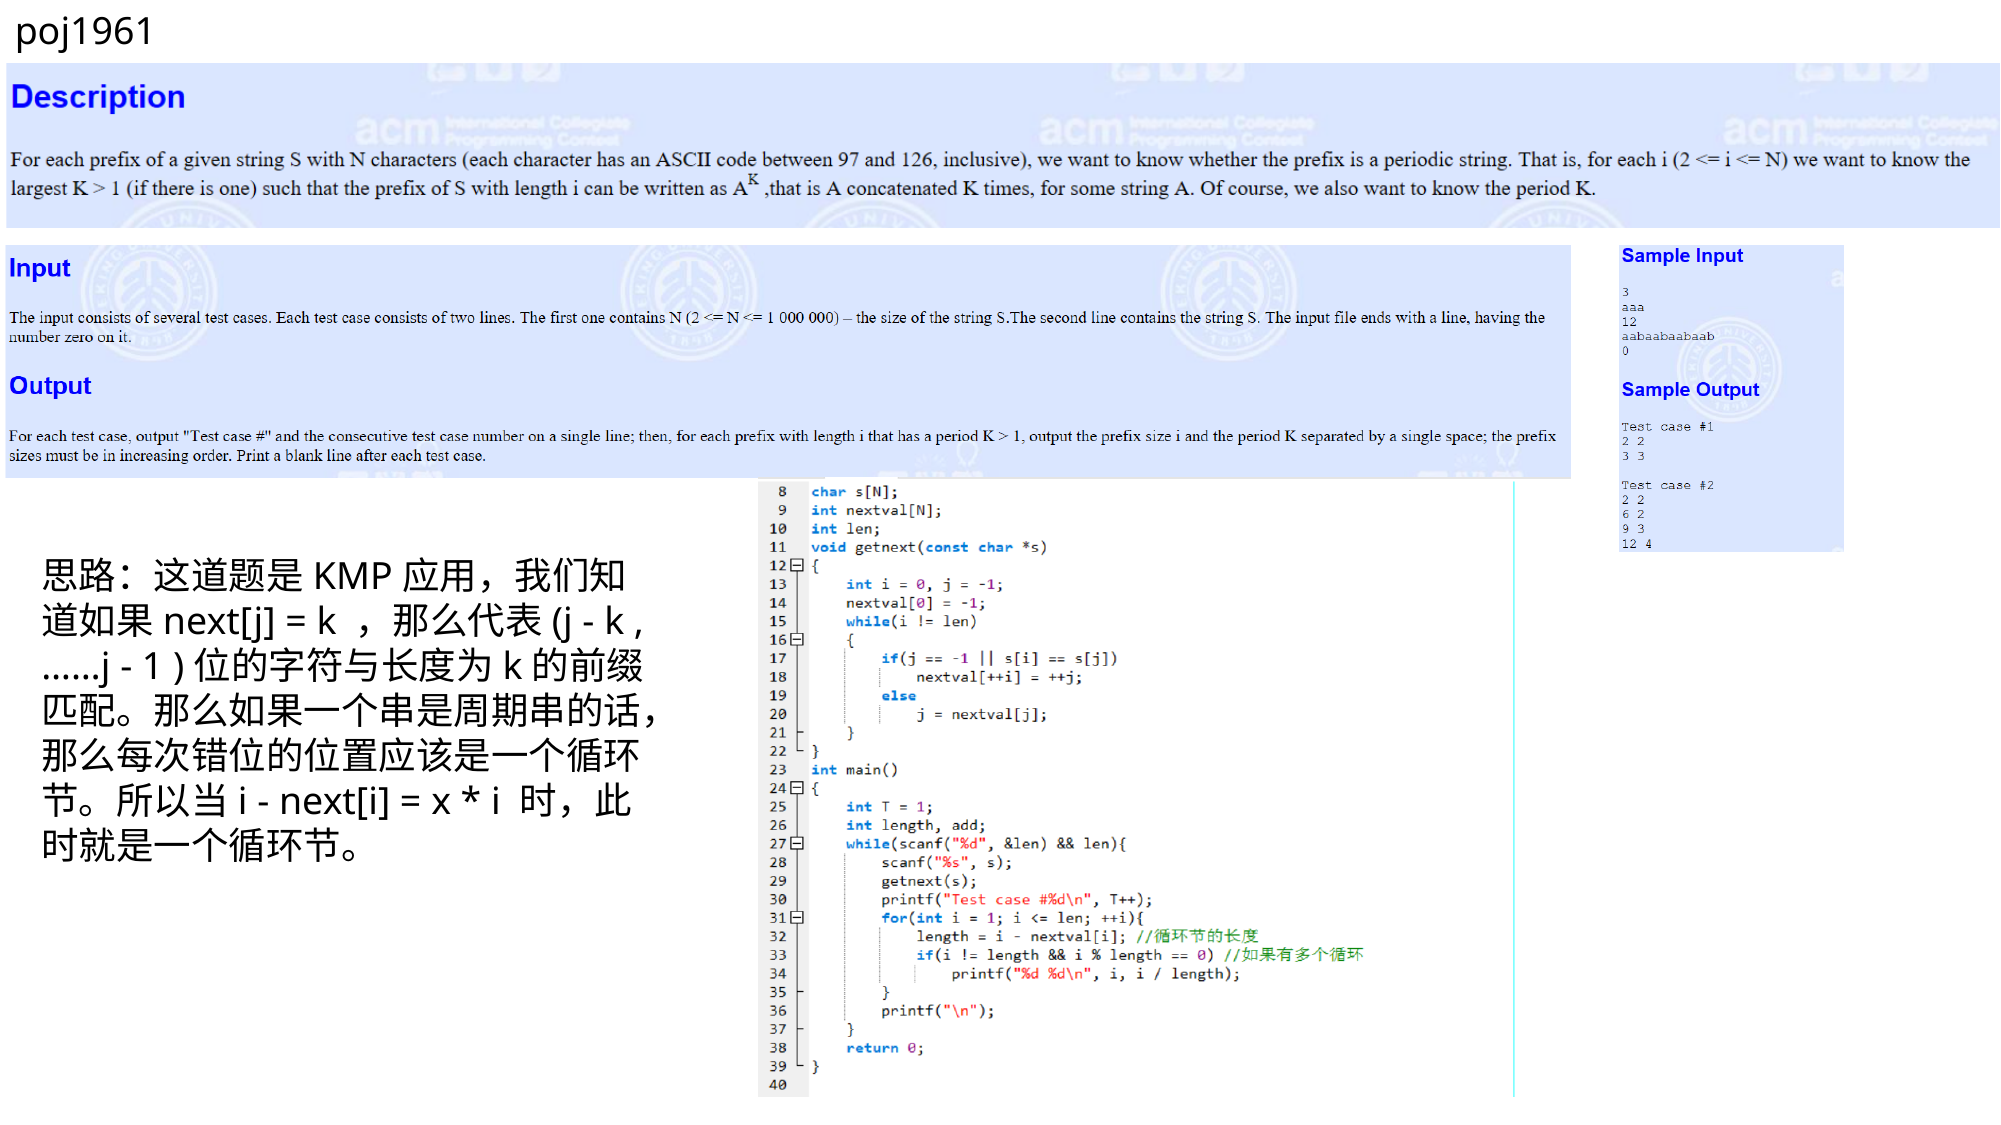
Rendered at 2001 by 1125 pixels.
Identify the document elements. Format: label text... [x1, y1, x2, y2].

picture [0, 245, 1571, 1097]
picture [0, 63, 2000, 228]
picture [1616, 245, 1844, 552]
text_box 思路：这道题是KMP应用，我们知道如果next[j] = k ，那么代表(j - k ,……j - 1 )位的字符与长度为k的前缀匹配。那么如果一个串是周期串的话，那么每次错位的位置应该是一个循环节。所以当i - next[i] = x * i 时，此时就是一个循环节。 [26, 544, 668, 875]
text_box poj1961 [0, 0, 214, 60]
